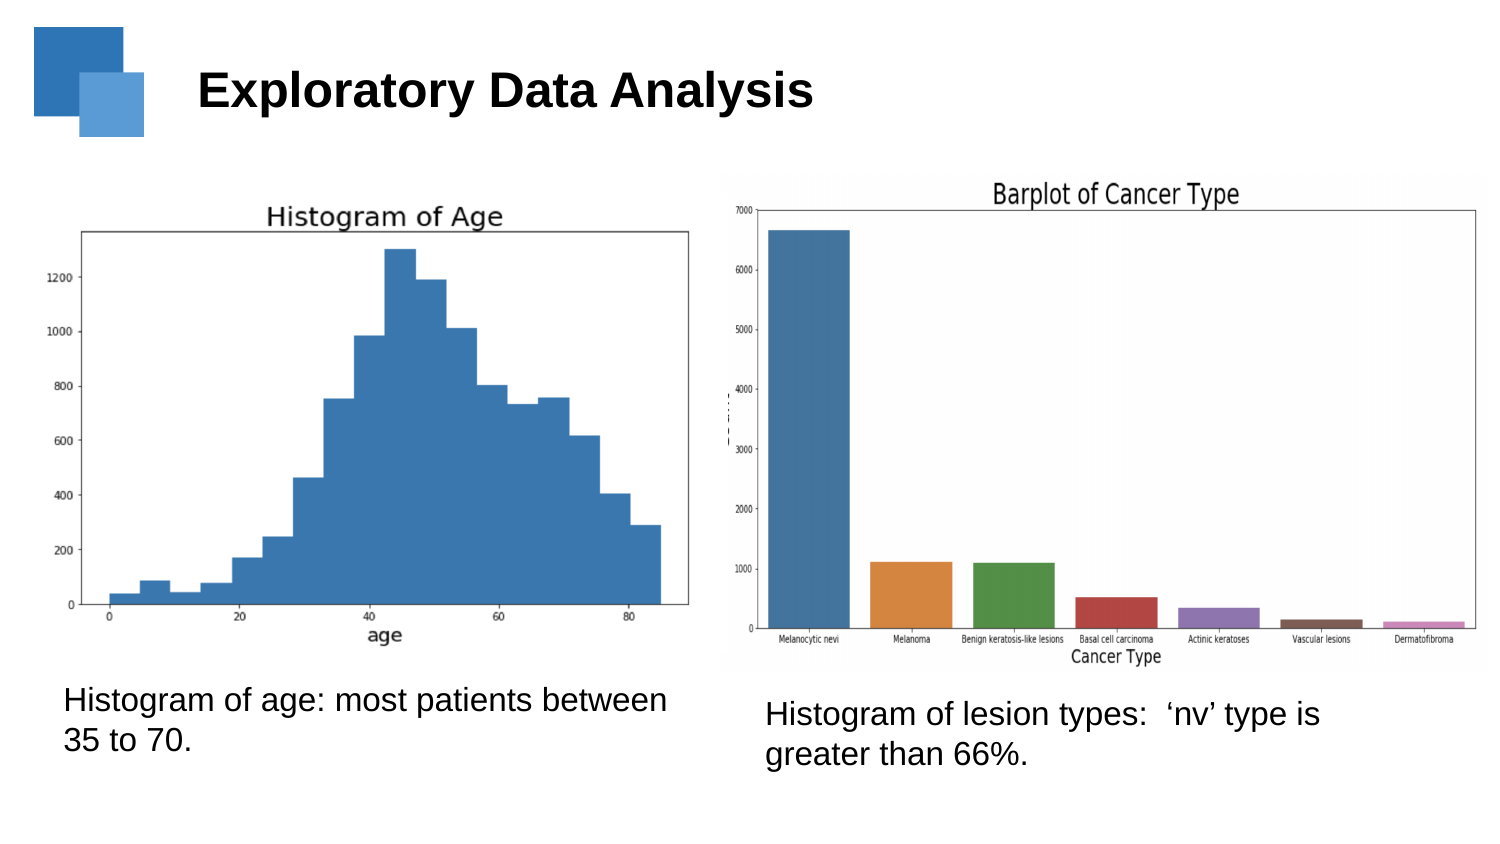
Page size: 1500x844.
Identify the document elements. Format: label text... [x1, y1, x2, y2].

text_box [0, 136, 1500, 844]
text_box Histogram of lesion types: ‘nv’ type is greater than 66%. [749, 680, 1399, 758]
text_box Exploratory Data Analysis [182, 42, 1371, 136]
picture [33, 26, 144, 137]
text_box Histogram of age: most patients between 35 to 70. [48, 663, 714, 758]
picture [33, 172, 1487, 671]
